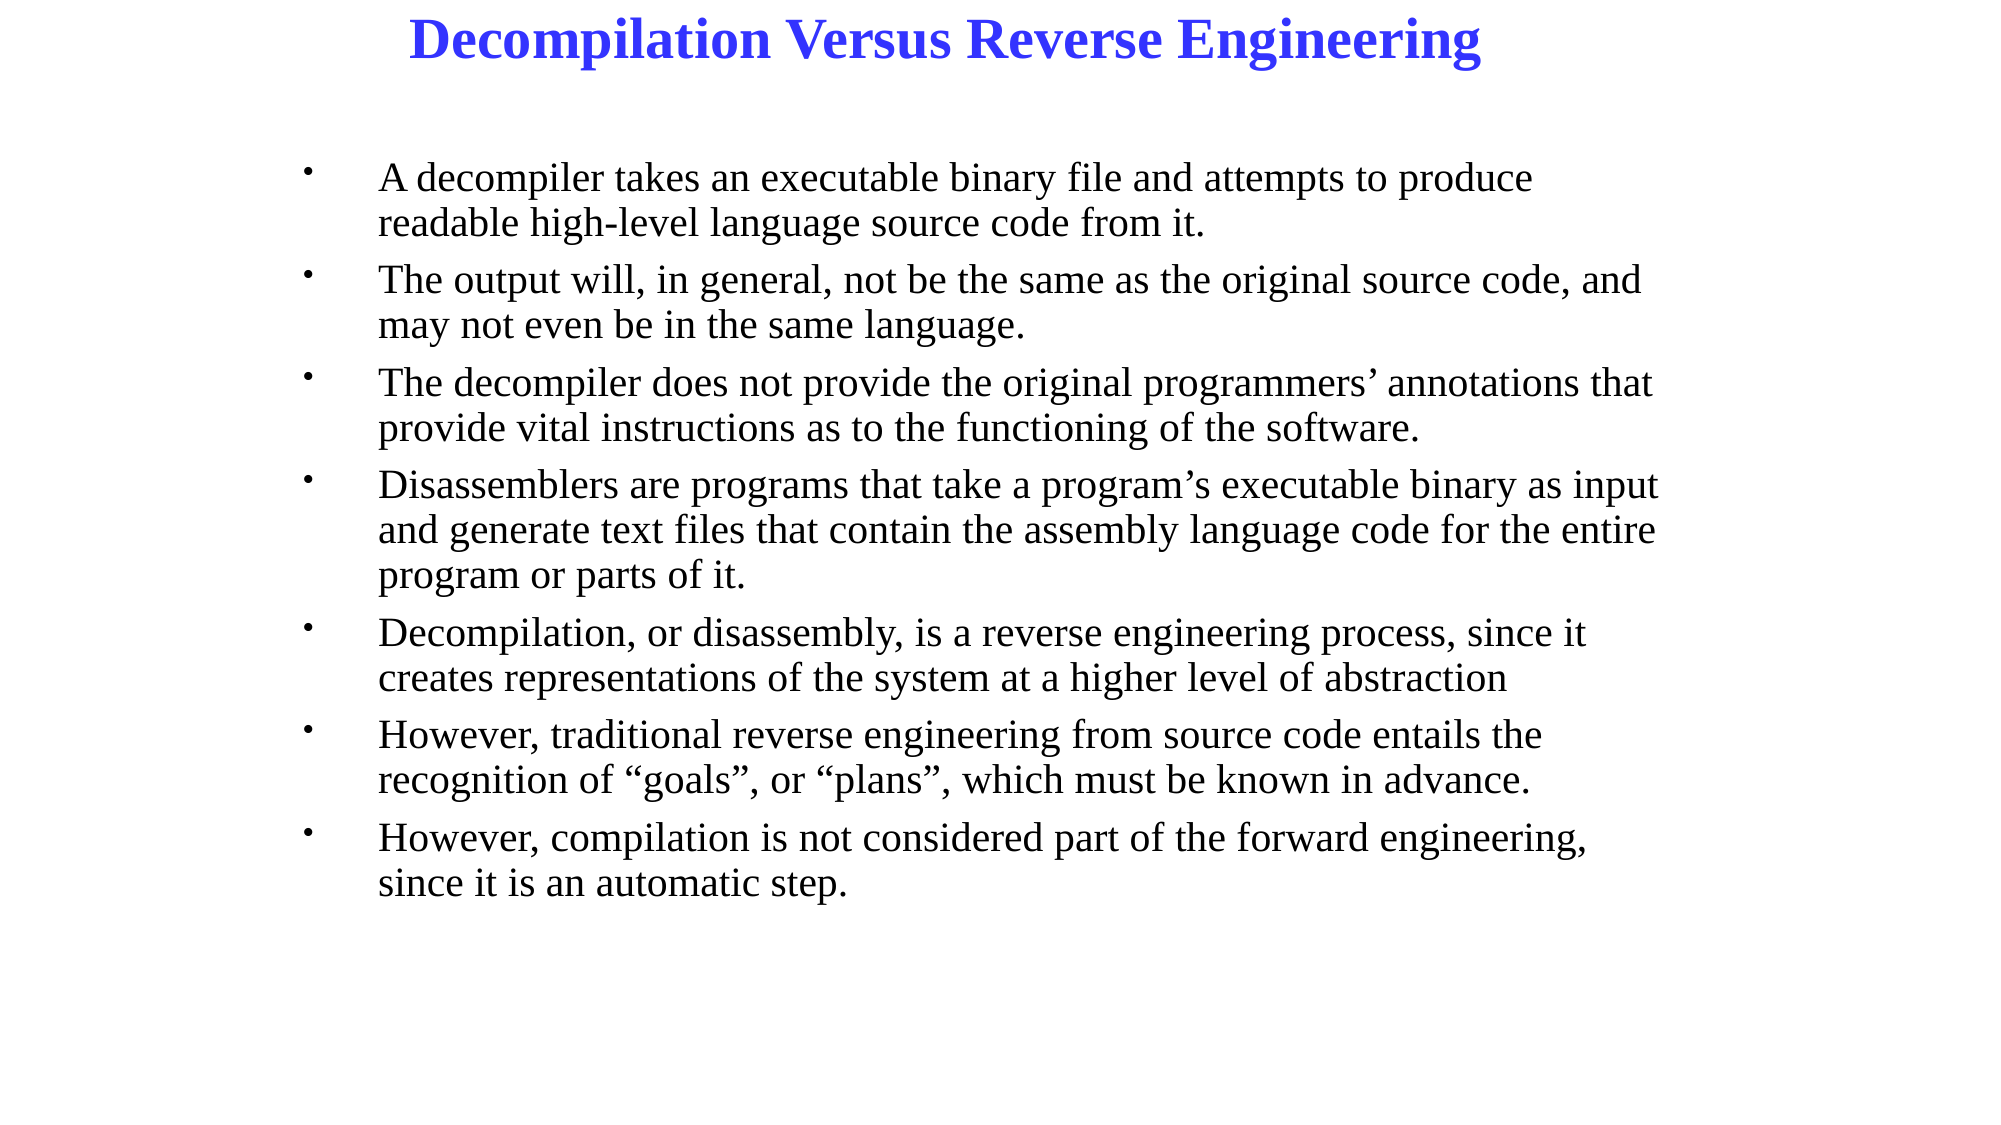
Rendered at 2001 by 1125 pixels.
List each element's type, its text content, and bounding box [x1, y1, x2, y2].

text_box A decompiler takes an executable binary file and attempts to produce readable high-level language source code from it. The output will, in general, not be the same as the original source code, and may not even be in the same language. The decompiler does not provide the original programmers’ annotations that provide vital instructions as to the functioning of the software. Disassemblers are programs that take a program’s executable binary as input and generate text files that contain the assembly language code for the entire program or parts of it. Decompilation, or disassembly, is a reverse engineering process, since it creates representations of the system at a higher level of abstraction However, traditional reverse engineering from source code entails the recognition of “goals”, or “plans”, which must be known in advance. However, compilation is not considered part of the forward engineering, since it is an automatic step. [287, 147, 1682, 970]
title Decompilation Versus Reverse Engineering [167, 0, 1725, 80]
